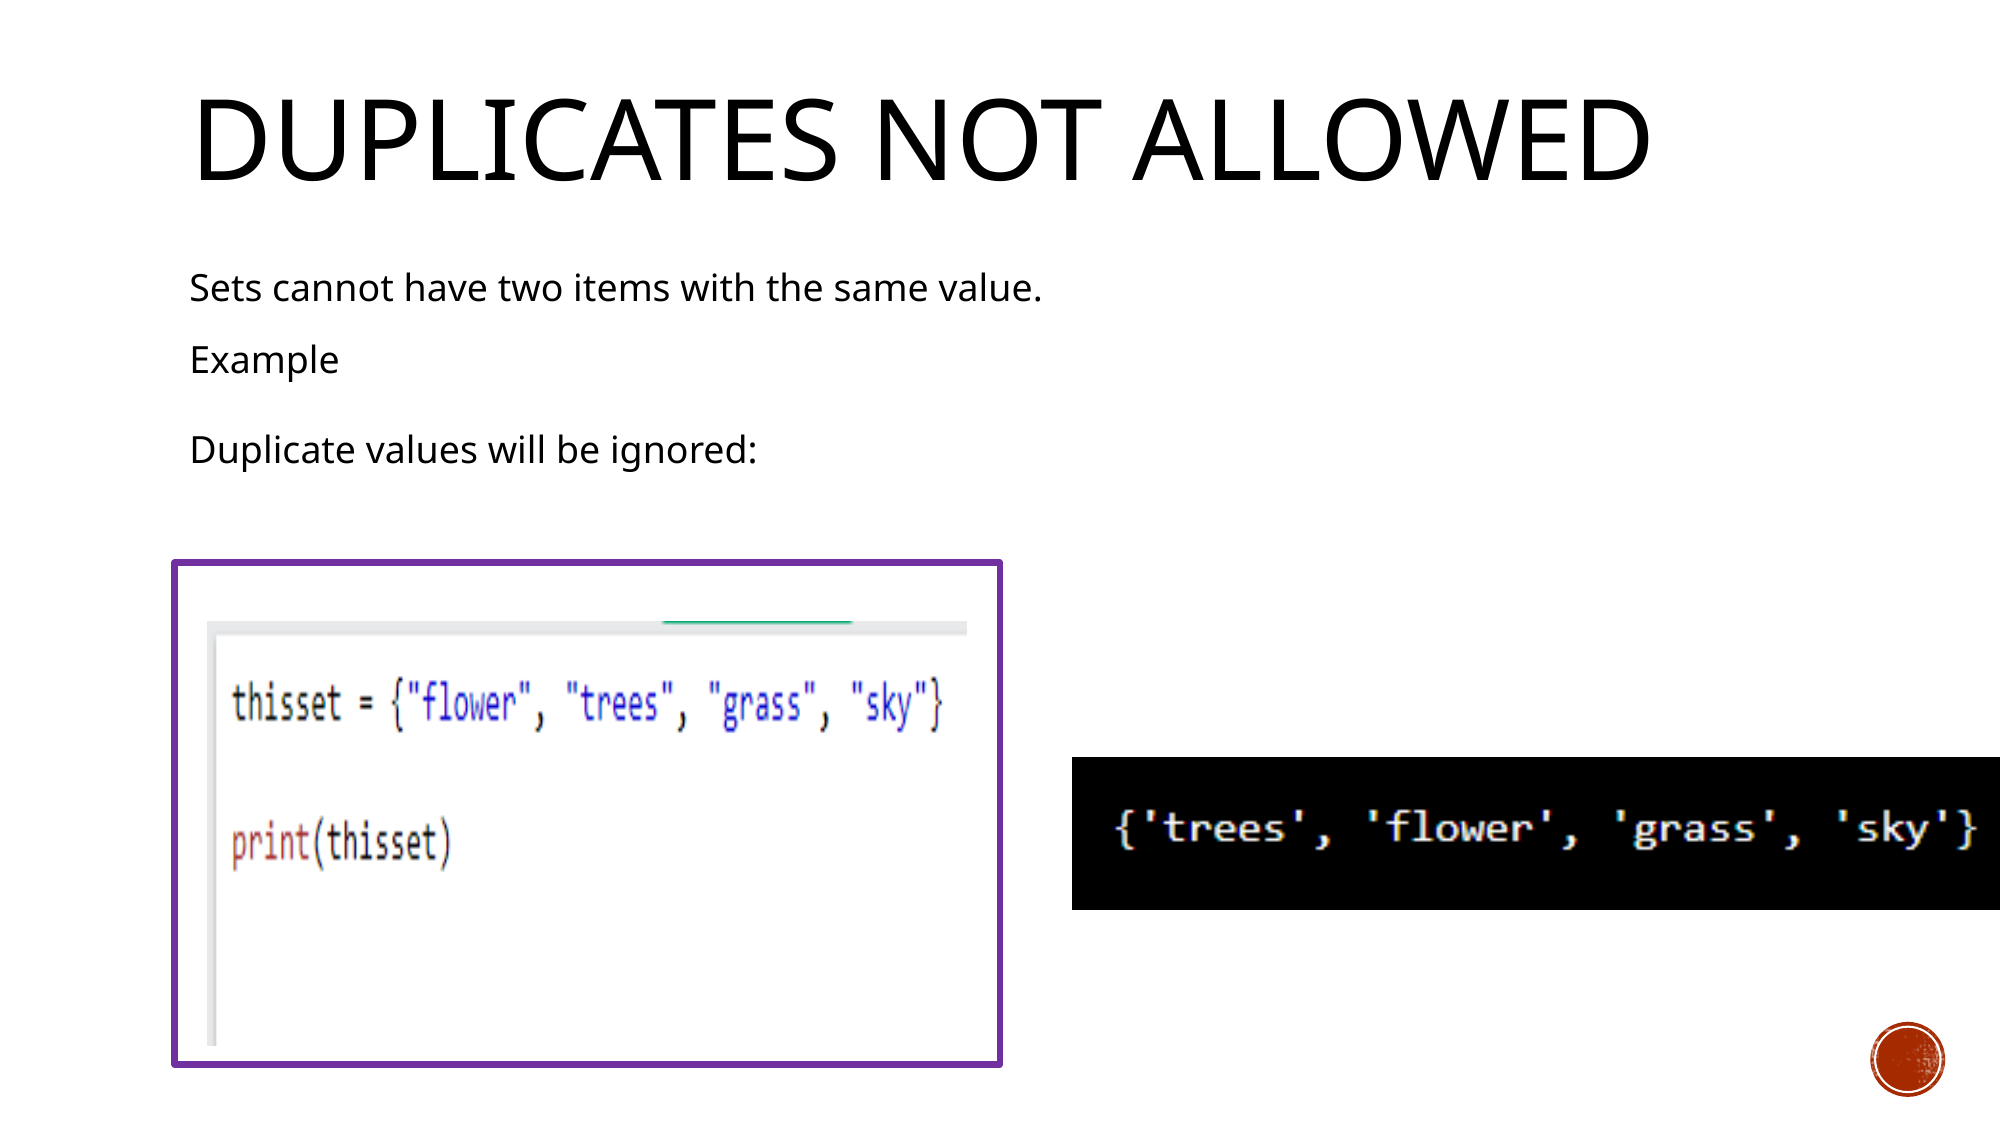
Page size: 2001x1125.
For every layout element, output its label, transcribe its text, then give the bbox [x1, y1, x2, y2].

title Duplicates Not Allowed [175, 79, 1826, 344]
text_box [173, 561, 1001, 1066]
picture [1072, 757, 2000, 910]
text_box Sets cannot have two items with the same value. [174, 256, 1175, 317]
text_box Example Duplicate values will be ignored: [174, 329, 1175, 479]
picture [207, 621, 967, 1046]
